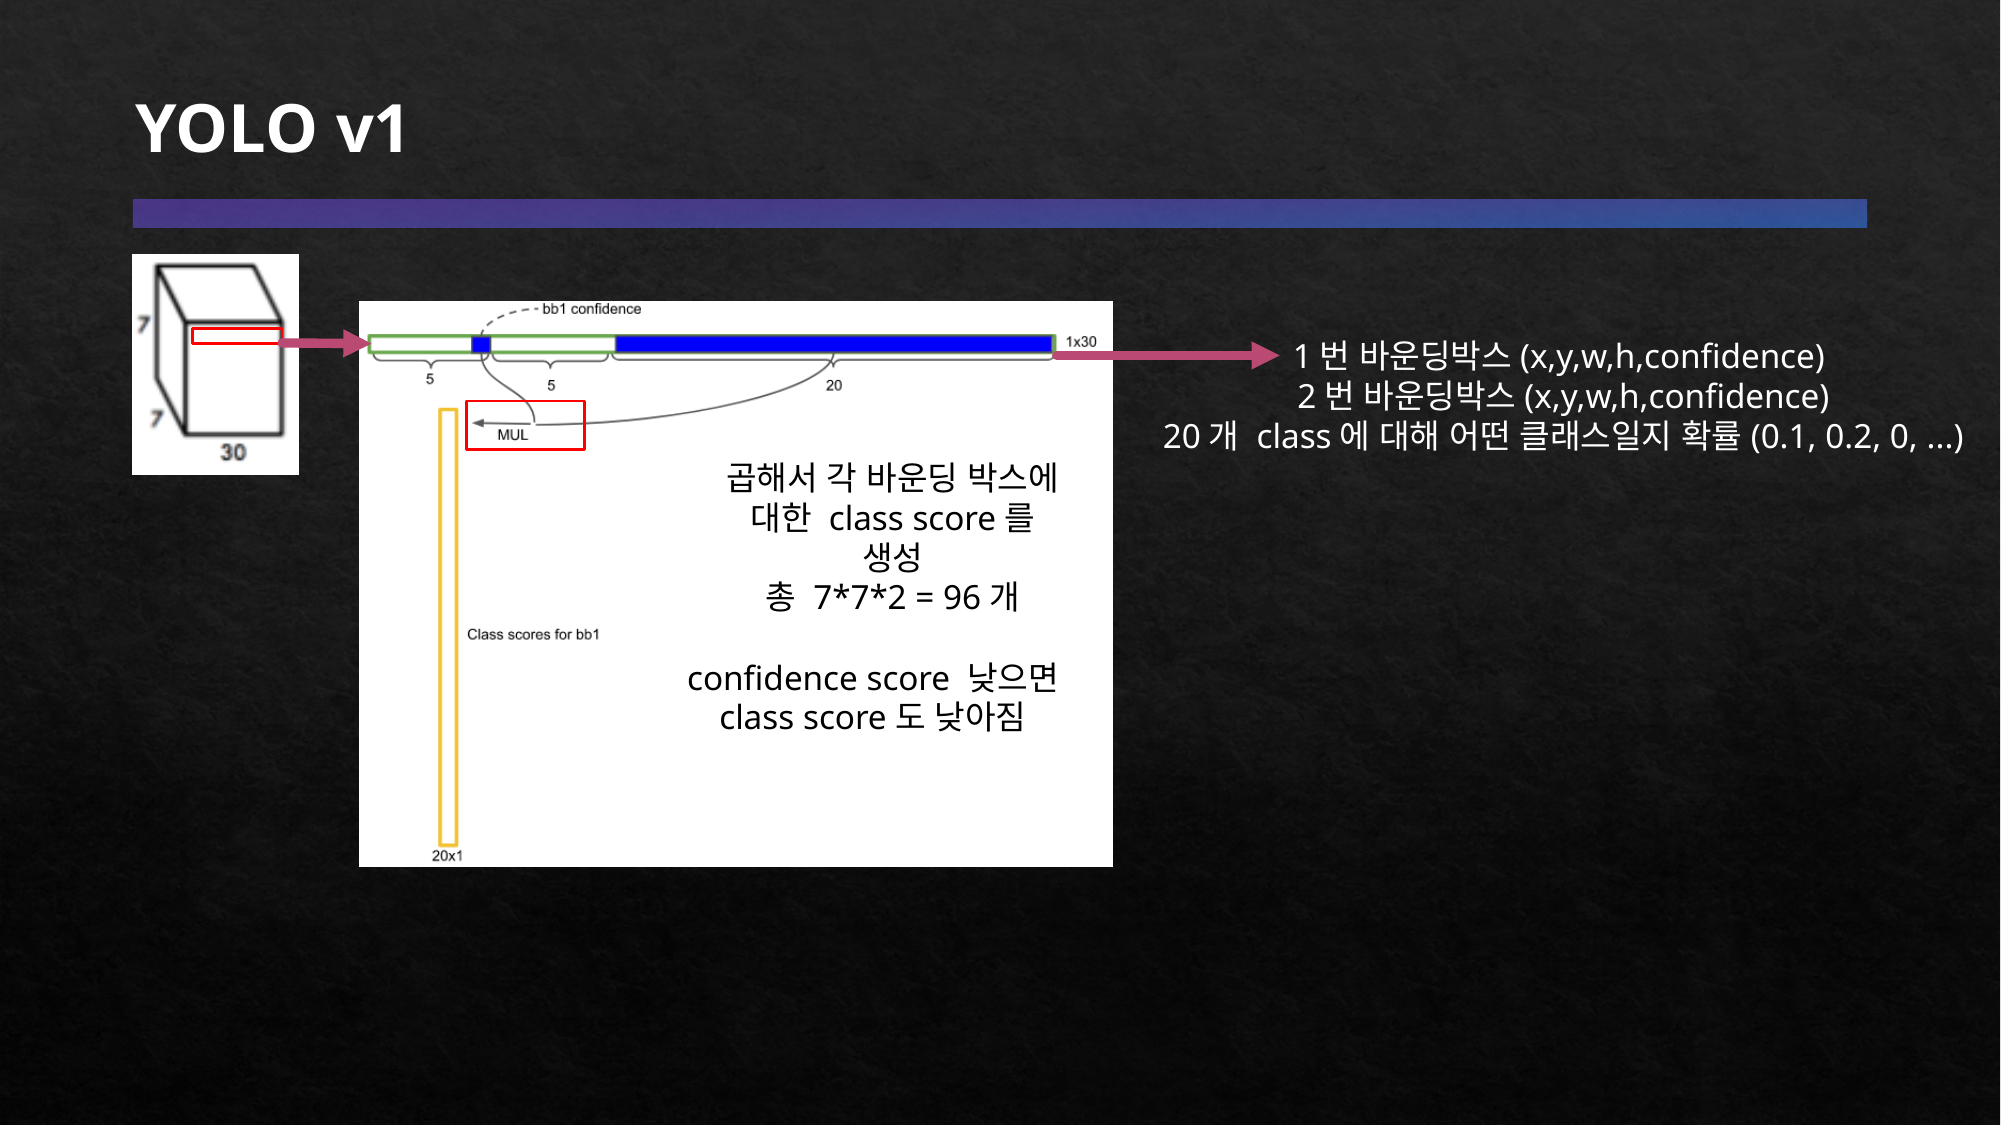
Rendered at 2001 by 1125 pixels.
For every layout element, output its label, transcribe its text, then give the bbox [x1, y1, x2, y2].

text_box YOLO v1 [120, 78, 1227, 255]
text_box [132, 254, 1281, 868]
text_box 1번 바운딩박스(x,y,w,h,confidence) 2번 바운딩박스(x,y,w,h,confidence) 20개 class에 대해 어떤 클래스일지 확률(0.1, 0.2, 0, ...) [1289, 328, 2000, 471]
text_box [1227, 198, 1868, 229]
